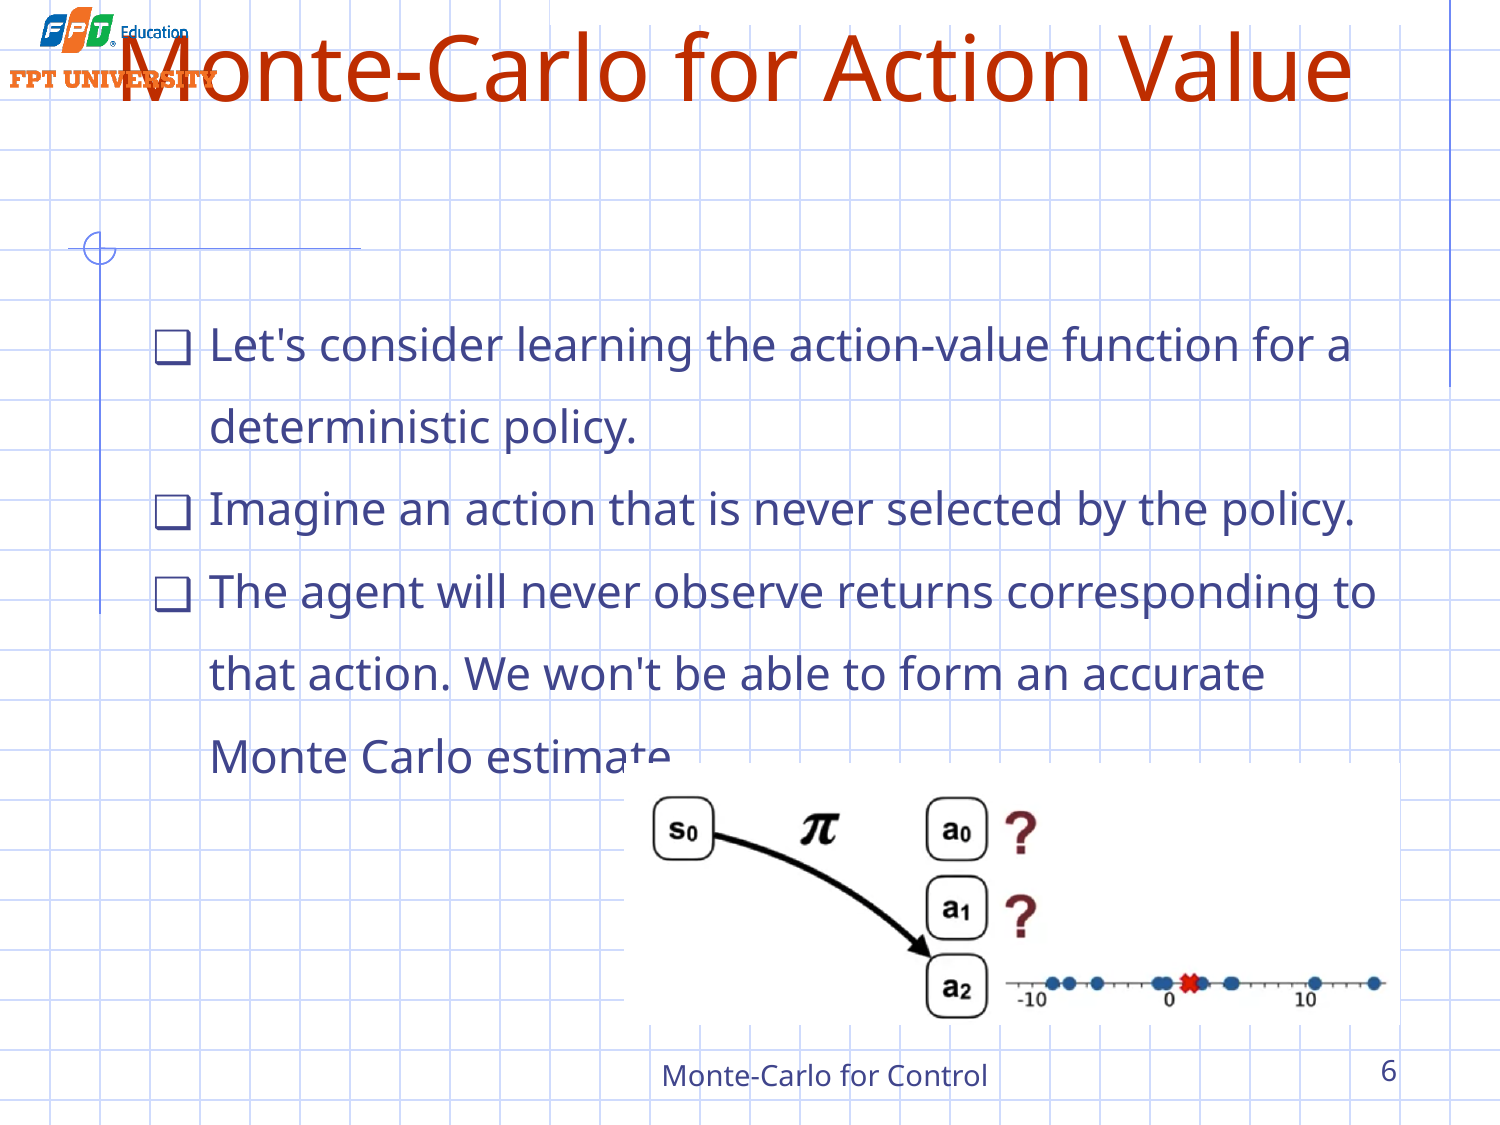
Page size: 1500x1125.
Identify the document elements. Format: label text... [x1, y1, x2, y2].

text_box Monte-Carlo for Control [587, 1024, 1063, 1100]
text_box 6 [1099, 1024, 1413, 1100]
picture [624, 763, 1401, 1026]
title Monte-Carlo for Action Value [99, 50, 1375, 238]
picture [10, 6, 217, 88]
list Let's consider learning the action-value function for a deterministic policy. Imagine an action that is never selected by the policy. The agent will never observe returns corresponding to that action. We won't be able to form an accurate Monte Carlo estimate. [137, 280, 1400, 988]
